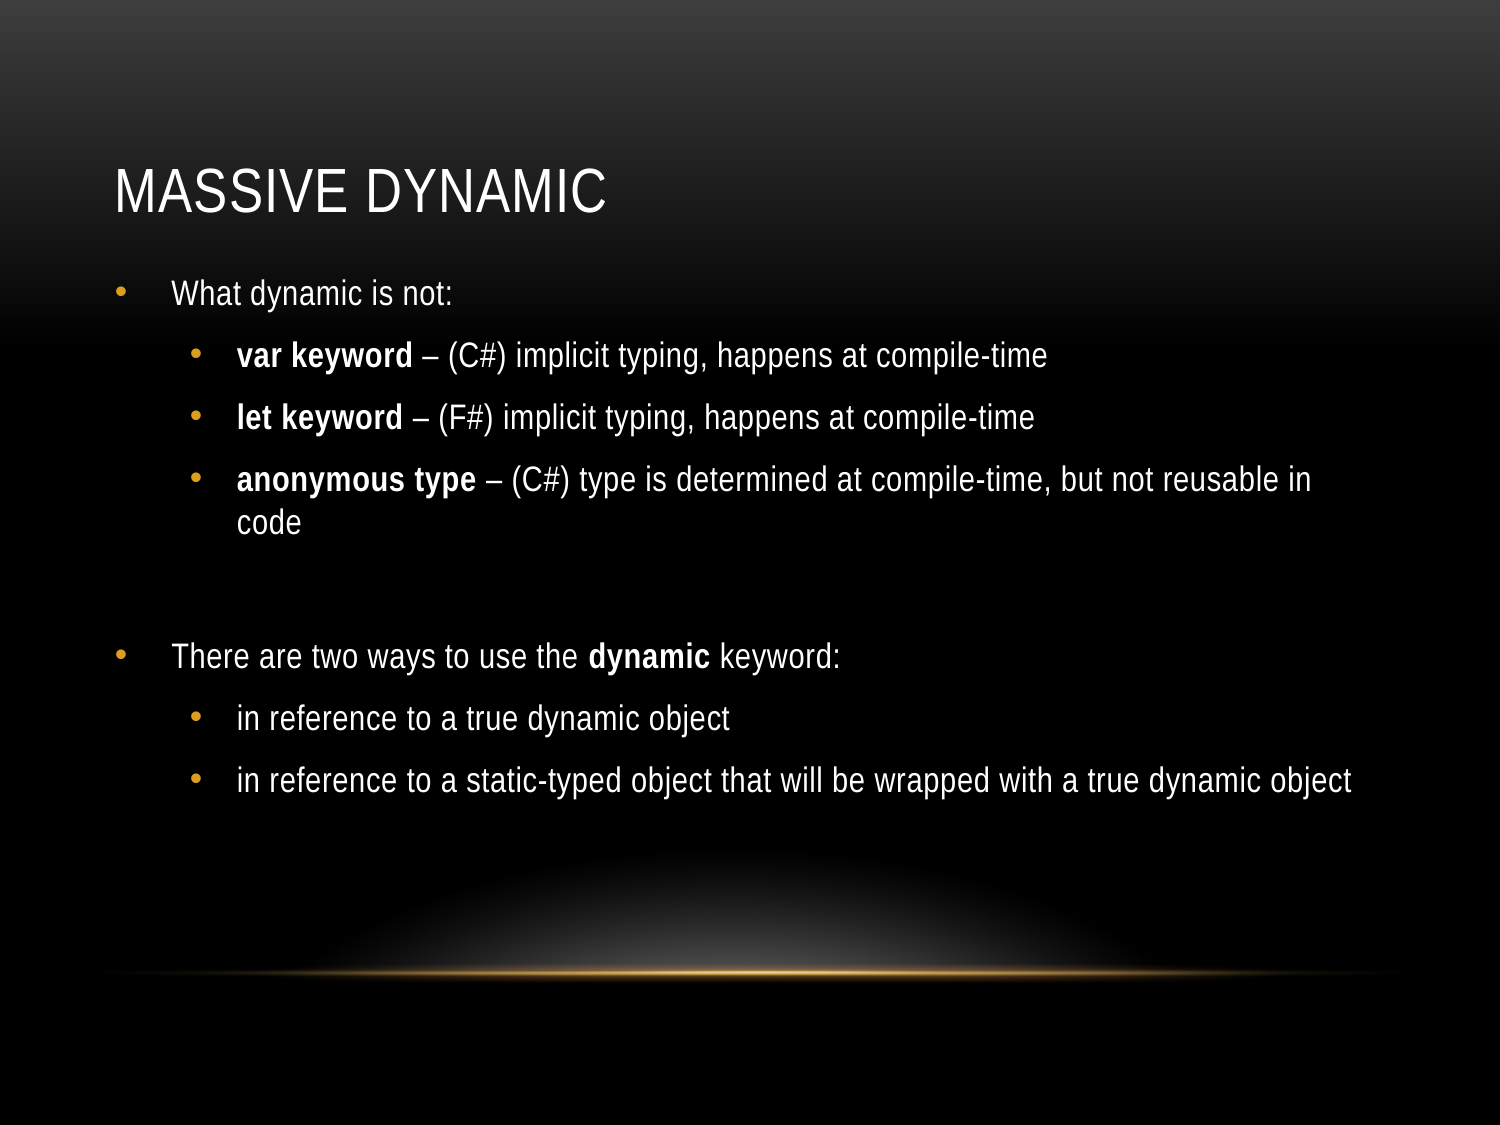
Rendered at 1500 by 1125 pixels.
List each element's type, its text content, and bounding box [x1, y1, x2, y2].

title Massive Dynamic [99, 45, 1400, 233]
list What dynamic is not: var keyword – (C#) implicit typing, happens at compile-time let keyword – (F#) implicit typing, happens at compile-time anonymous type – (C#) type is determined at compile-time, but not reusable in code There are two ways to use the dynamic keyword: in reference to a true dynamic object in reference to a static-typed object that will be wrapped with a true dynamic object [99, 262, 1400, 938]
picture [0, 0, 1500, 1125]
